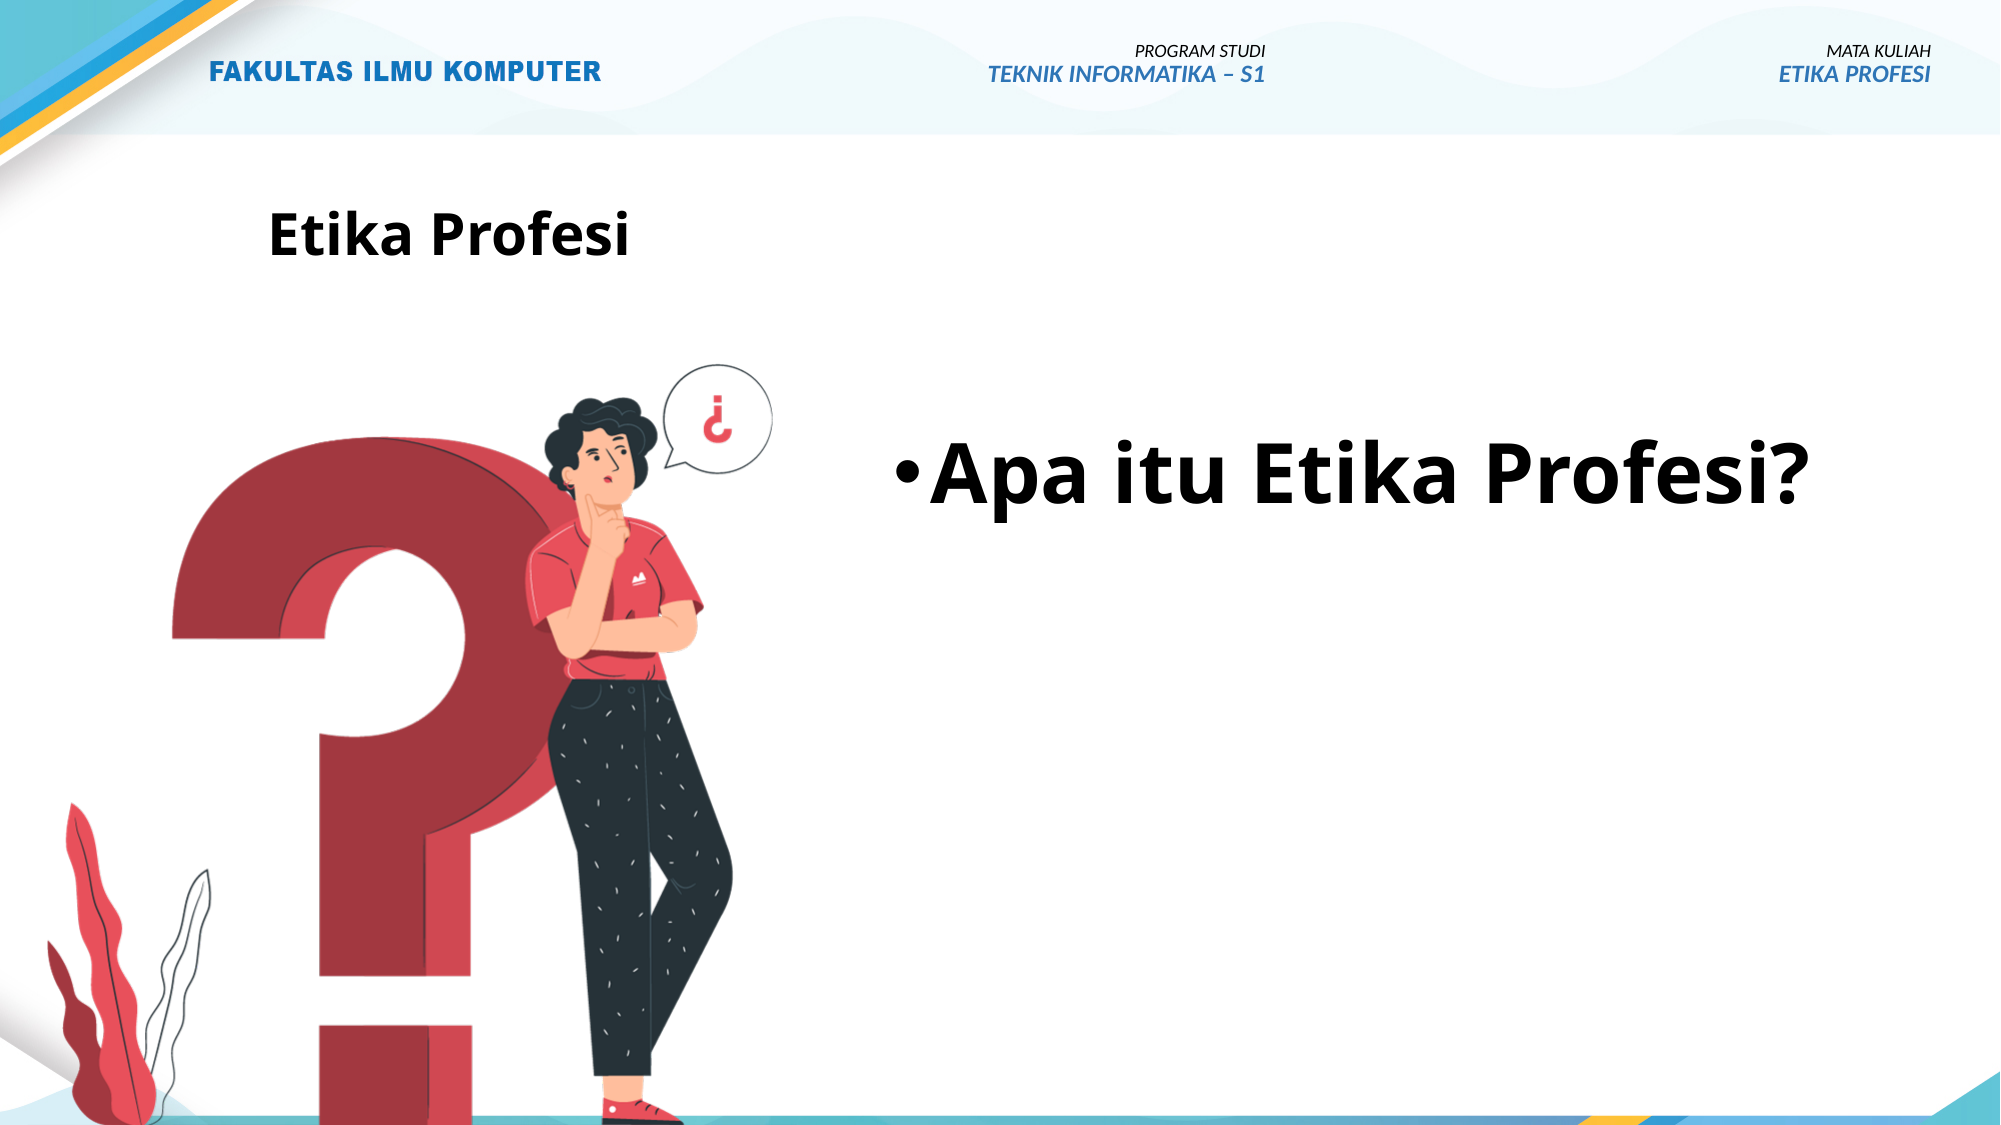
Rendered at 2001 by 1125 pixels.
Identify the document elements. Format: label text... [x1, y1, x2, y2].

text_box PROGRAM STUDI TEKNIK INFORMATIKA – S1 [904, 33, 1281, 118]
list Apa itu Etika Profesi? [878, 413, 1839, 902]
text_box MATA KULIAH ETIKA PROFESI [1569, 33, 1946, 118]
picture [0, 0, 2000, 1125]
title Etika Profesi [252, 170, 1852, 303]
